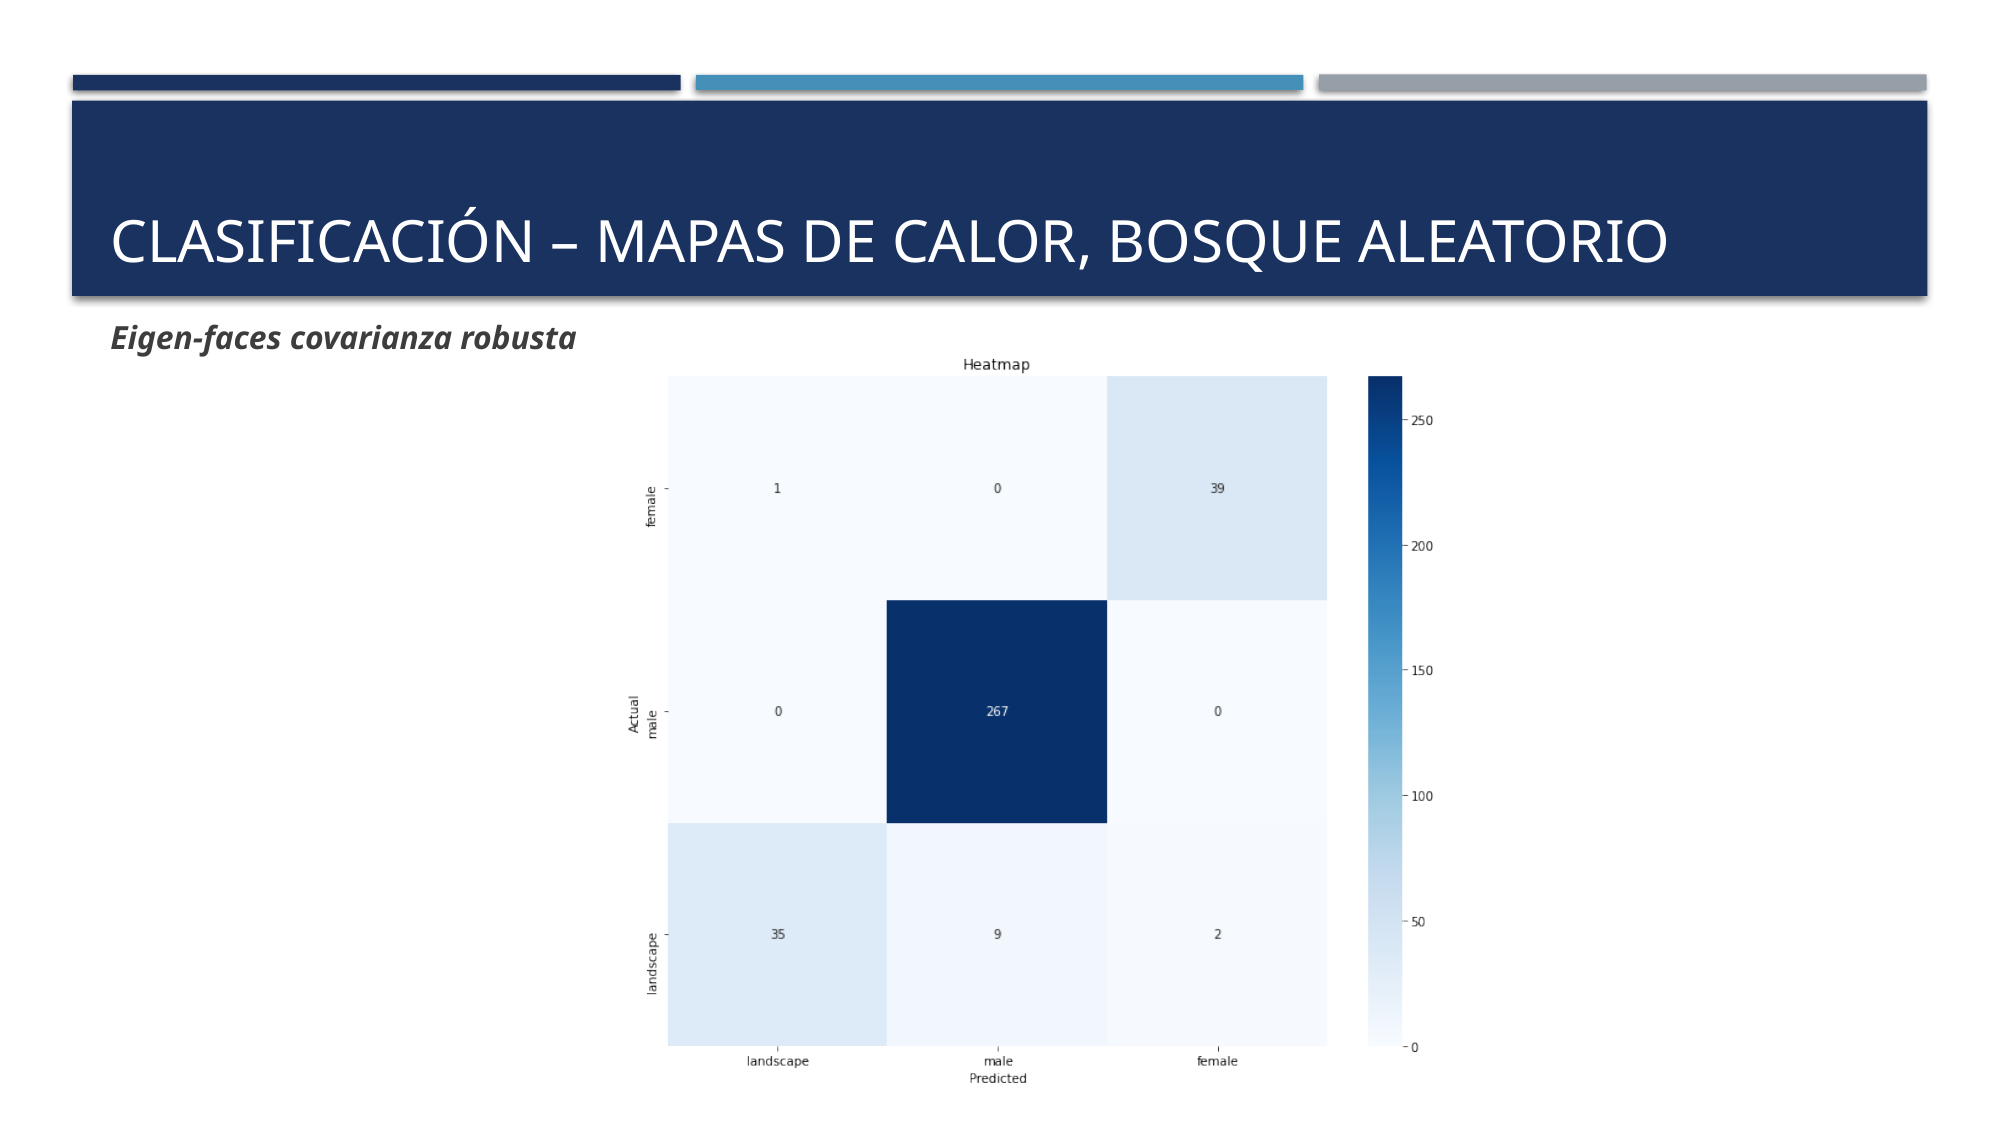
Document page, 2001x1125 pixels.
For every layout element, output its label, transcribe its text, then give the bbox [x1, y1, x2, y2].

picture [620, 349, 1443, 1094]
title Clasificación – Mapas de Calor, Bosque Aleatorio [95, 115, 1905, 282]
list Eigen-faces covarianza robusta [95, 306, 622, 368]
